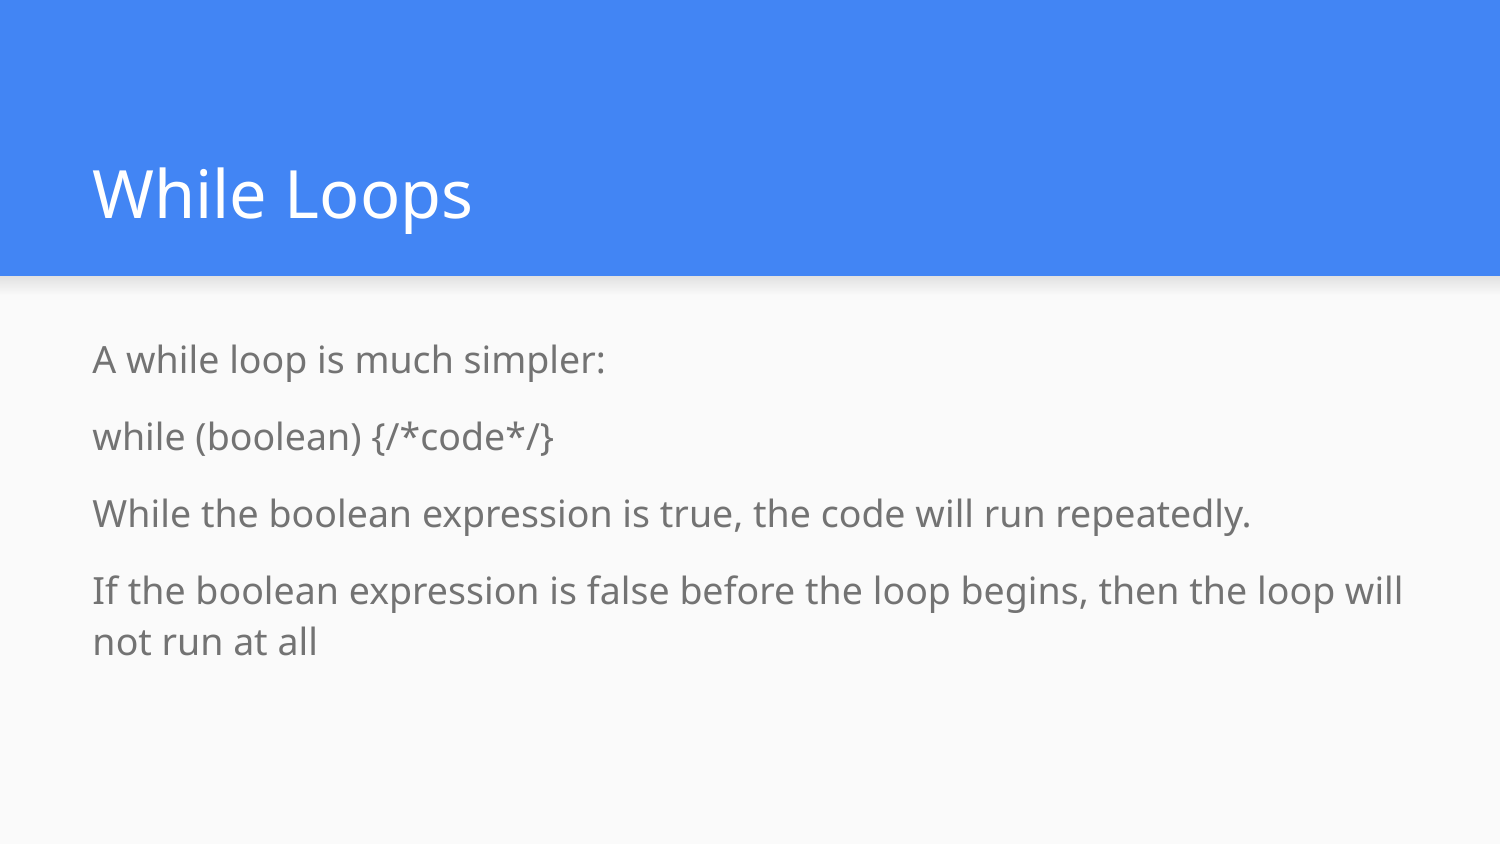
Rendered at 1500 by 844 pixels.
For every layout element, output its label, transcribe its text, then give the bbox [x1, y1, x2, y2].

list A while loop is much simpler: while (boolean) {/*code*/} While the boolean expression is true, the code will run repeatedly. If the boolean expression is false before the loop begins, then the loop will not run at all [77, 314, 1427, 760]
title While Loops [77, 121, 1427, 248]
